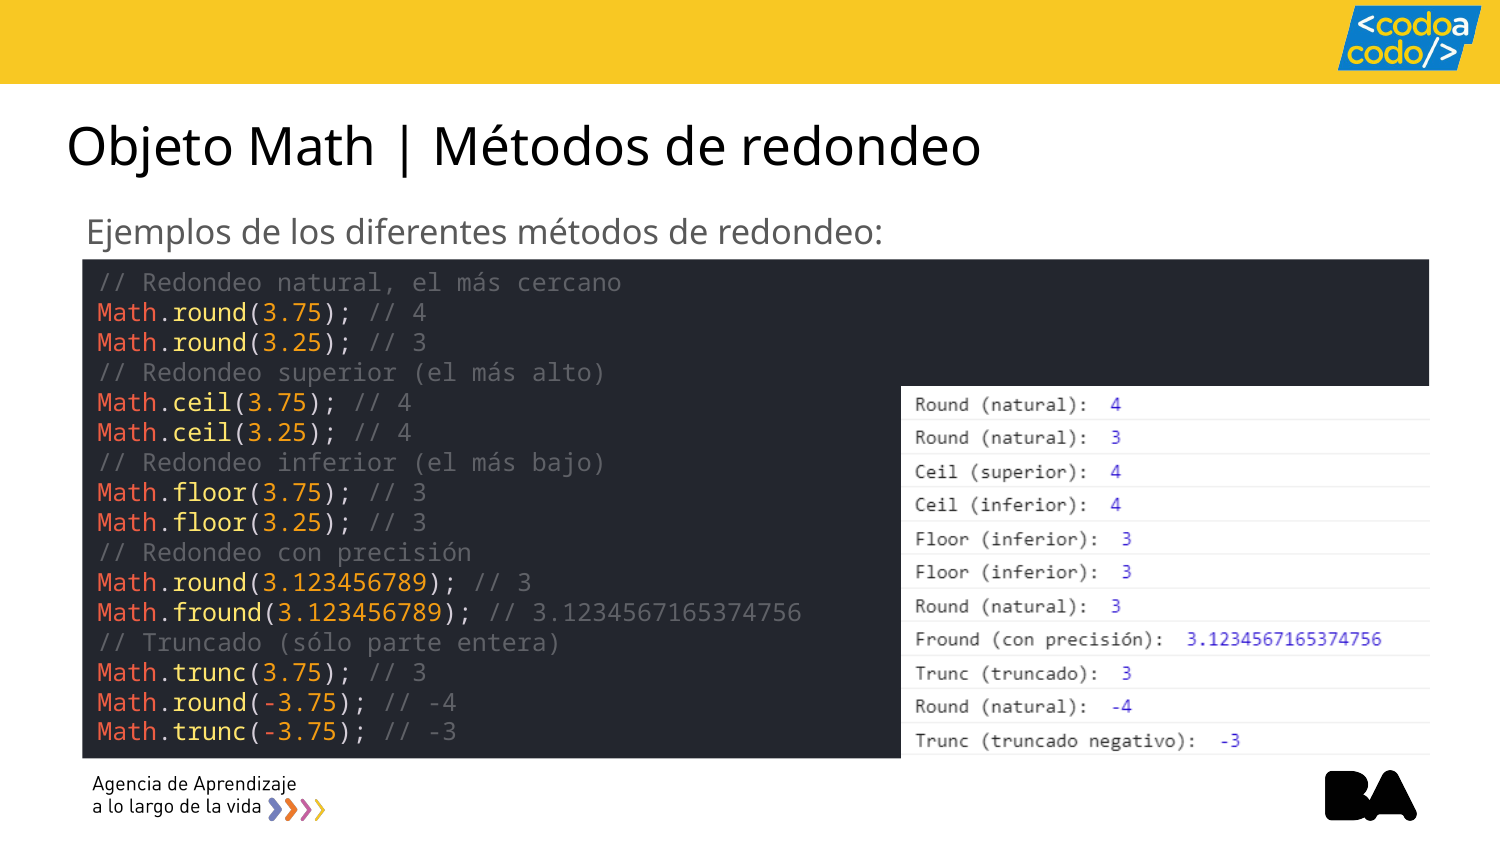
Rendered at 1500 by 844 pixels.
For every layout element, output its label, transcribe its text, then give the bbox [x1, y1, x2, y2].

text_box // Redondeo natural, el más cercano Math.round(3.75); // 4 Math.round(3.25); // 3 // Redondeo superior (el más alto) Math.ceil(3.75); // 4 Math.ceil(3.25); // 4 // Redondeo inferior (el más bajo) Math.floor(3.75); // 3 Math.floor(3.25); // 3 // Redondeo con precisión Math.round(3.123456789); // 3 Math.fround(3.123456789); // 3.1234567165374756 // Truncado (sólo parte entera) Math.trunc(3.75); // 3 Math.round(-3.75); // -4 Math.trunc(-3.75); // -3 [82, 259, 1430, 759]
picture [1325, 770, 1417, 821]
picture [1337, 5, 1482, 71]
picture [900, 386, 1430, 759]
title Objeto Math | Métodos de redondeo [51, 98, 1446, 192]
picture [70, 756, 344, 835]
list Ejemplos de los diferentes métodos de redondeo: [70, 189, 1430, 734]
